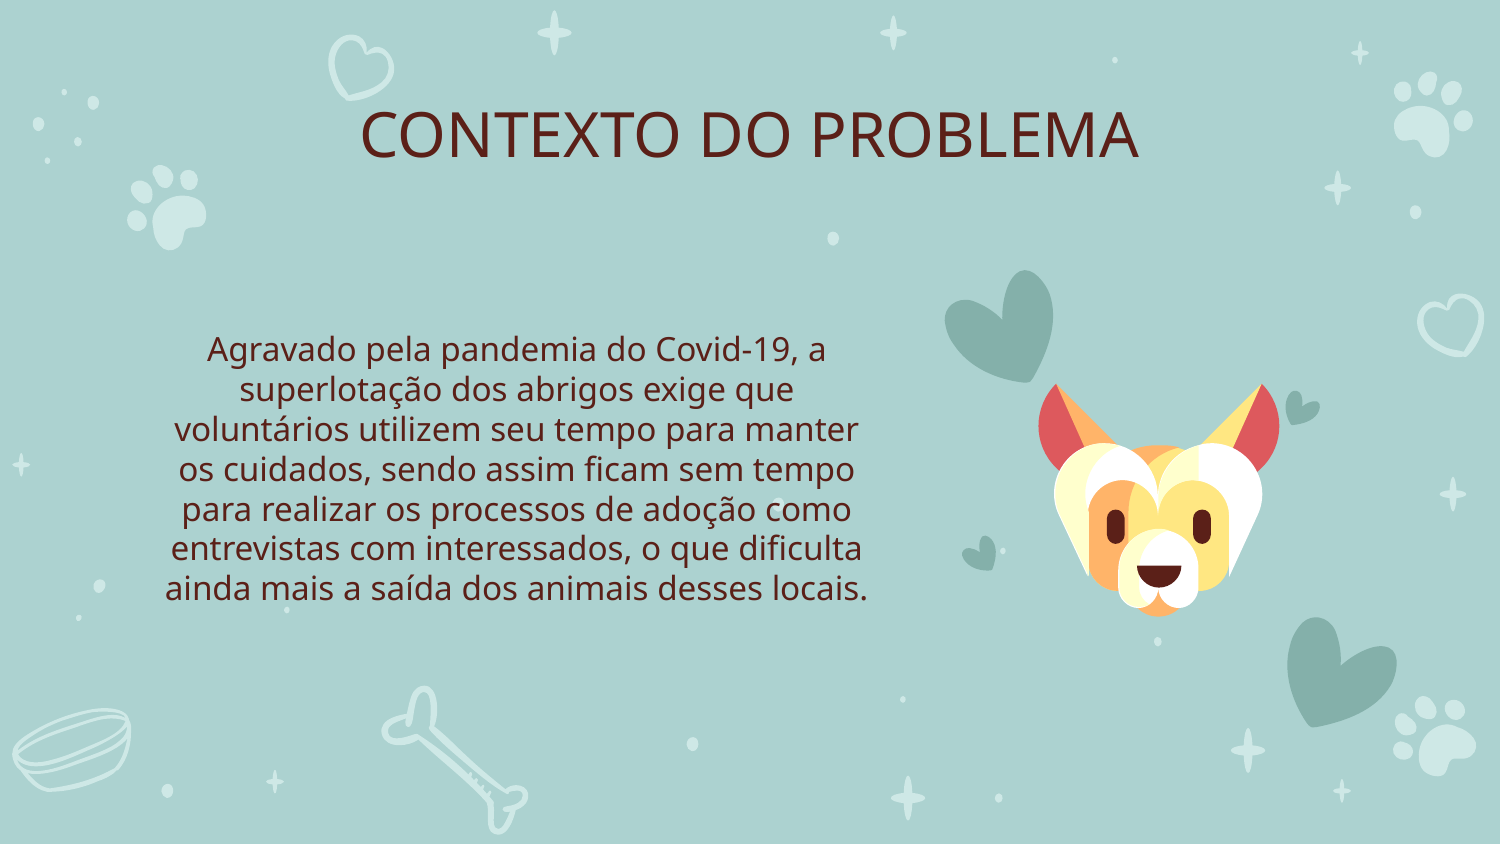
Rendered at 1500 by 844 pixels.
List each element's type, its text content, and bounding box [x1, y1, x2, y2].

title CONTEXTO DO PROBLEMA [117, 88, 1383, 177]
text_box [944, 270, 1054, 383]
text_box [1032, 383, 1286, 617]
text_box [1290, 390, 1320, 426]
list Agravado pela pandemia do Covid-19, a superlotação dos abrigos exige que voluntários utilizem seu tempo para manter os cuidados, sendo assim ficam sem tempo para realizar os processos de adoção como entrevistas com interessados, o que dificulta ainda mais a saída dos animais desses locais. [146, 263, 888, 672]
text_box [962, 535, 996, 571]
text_box [1287, 617, 1397, 728]
